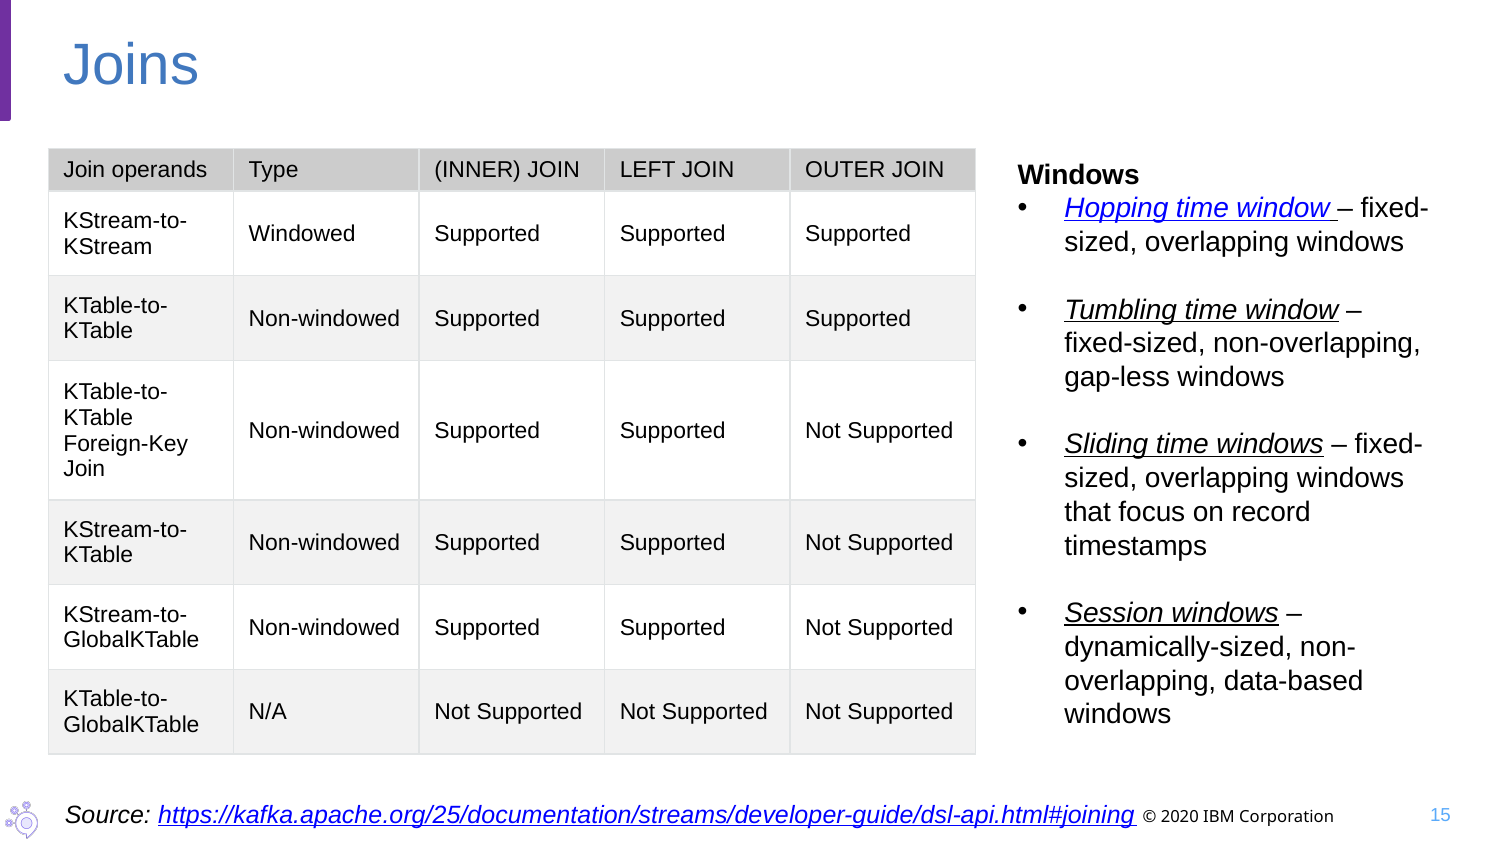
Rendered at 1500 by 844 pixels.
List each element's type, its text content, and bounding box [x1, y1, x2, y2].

table_header Type [234, 149, 418, 190]
table_cell Supported [605, 585, 789, 669]
table_header Join operands [49, 149, 233, 190]
table_cell Supported [420, 501, 604, 584]
table_cell Non-windowed [234, 276, 418, 360]
table_cell Not Supported [791, 361, 975, 499]
table_cell Non-windowed [234, 501, 418, 584]
table_header (INNER) JOIN [420, 149, 604, 190]
table_cell Supported [605, 501, 789, 584]
text_box Source: https://kafka.apache.org/25/documentation/streams/developer-guide/dsl-api.html#joining [49, 791, 1153, 836]
table_cell Not Supported [605, 670, 789, 753]
table_cell Supported [605, 192, 789, 275]
table_cell Not Supported [791, 585, 975, 669]
table_cell Non-windowed [234, 361, 418, 499]
table_header OUTER JOIN [791, 149, 975, 190]
table_cell Supported [791, 276, 975, 360]
table_cell Supported [420, 585, 604, 669]
table_cell Non-windowed [234, 585, 418, 669]
table_cell KTable-to-GlobalKTable [49, 670, 233, 753]
table_cell Not Supported [791, 501, 975, 584]
table_cell Supported [605, 361, 789, 499]
table_cell KTable-to-KTable Foreign-Key Join [49, 361, 233, 499]
table_cell KStream-to-KTable [49, 501, 233, 584]
table_cell KStream-to-KStream [49, 192, 233, 275]
table_cell Supported [420, 361, 604, 499]
table_cell Not Supported [420, 670, 604, 753]
table_cell Supported [420, 192, 604, 275]
table_cell Windowed [234, 192, 418, 275]
table_cell Supported [605, 276, 789, 360]
table_cell Not Supported [791, 670, 975, 753]
table_cell KStream-to-GlobalKTable [49, 585, 233, 669]
table_header LEFT JOIN [605, 149, 789, 190]
picture [5, 801, 38, 839]
text_box Windows Hopping time window – fixed-sized, overlapping windows Tumbling time window – fixed-sized, non-overlapping, gap-less windows Sliding time windows – fixed-sized, overlapping windows that focus on record timestamps Session windows – dynamically-sized, non-overlapping, data-based windows [1002, 148, 1448, 759]
table_cell Supported [791, 192, 975, 275]
title Joins [47, 6, 1426, 116]
slide_number 15 [1400, 791, 1467, 837]
table_cell N/A [234, 670, 418, 753]
table_cell KTable-to-KTable [49, 276, 233, 360]
table_cell Supported [420, 276, 604, 360]
